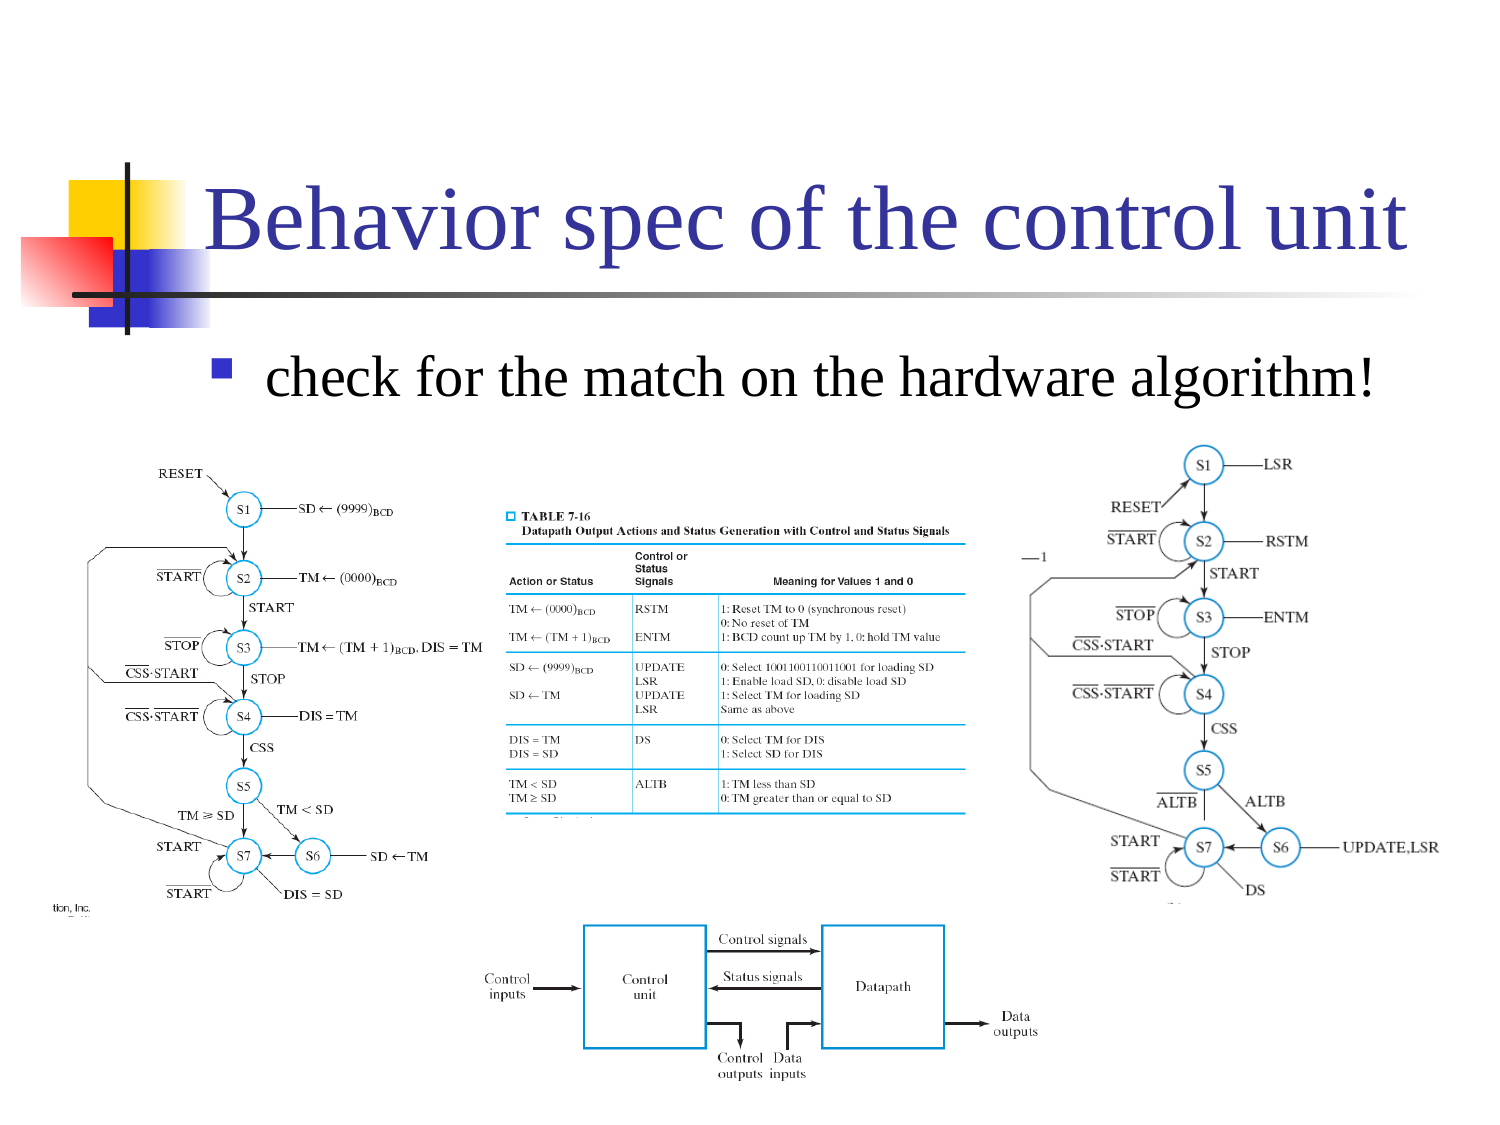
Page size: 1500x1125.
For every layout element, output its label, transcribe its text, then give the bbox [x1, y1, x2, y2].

picture [52, 432, 1444, 1087]
list check for the match on the hardware algorithm! [193, 331, 1469, 433]
title Behavior spec of the control unit [188, 35, 1468, 275]
